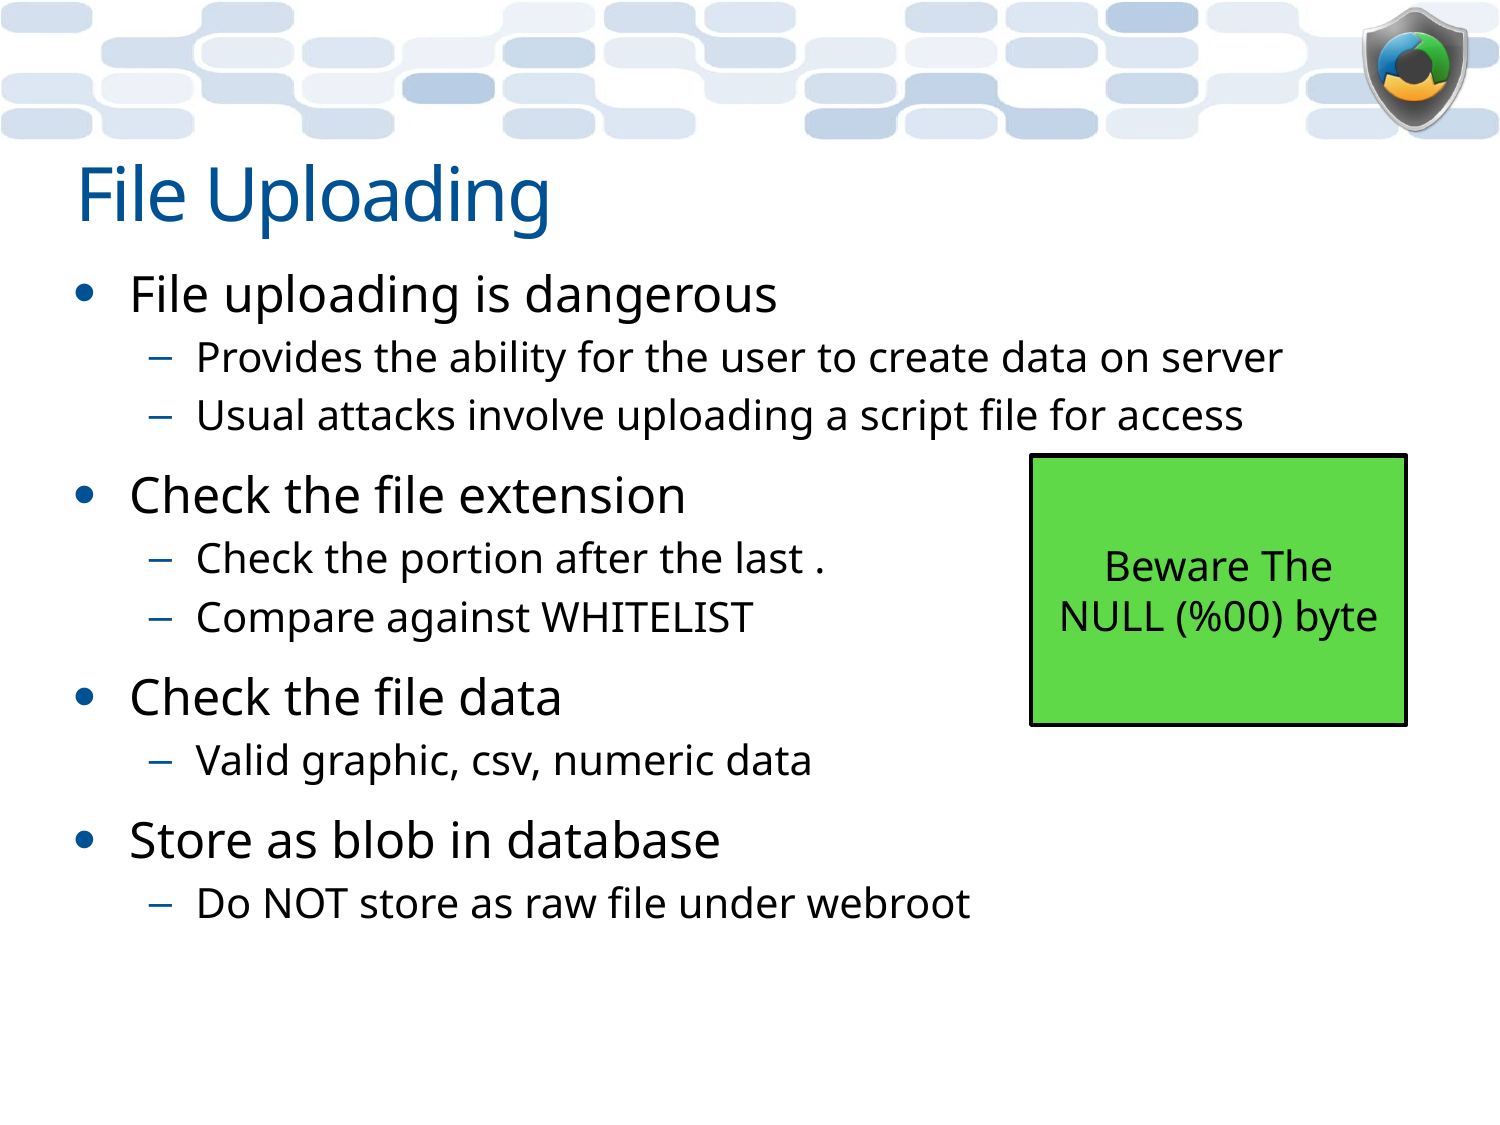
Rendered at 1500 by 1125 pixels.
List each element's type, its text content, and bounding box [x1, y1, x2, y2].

list File uploading is dangerous Provides the ability for the user to create data on server Usual attacks involve uploading a script file for access Check the file extension Check the portion after the last . Compare against WHITELIST Check the file data Valid graphic, csv, numeric data Store as blob in database Do NOT store as raw file under webroot [73, 262, 1424, 944]
picture [0, 0, 1500, 140]
text_box Beware The NULL (%00) byte [1029, 453, 1408, 727]
title File Uploading [75, 146, 1425, 238]
